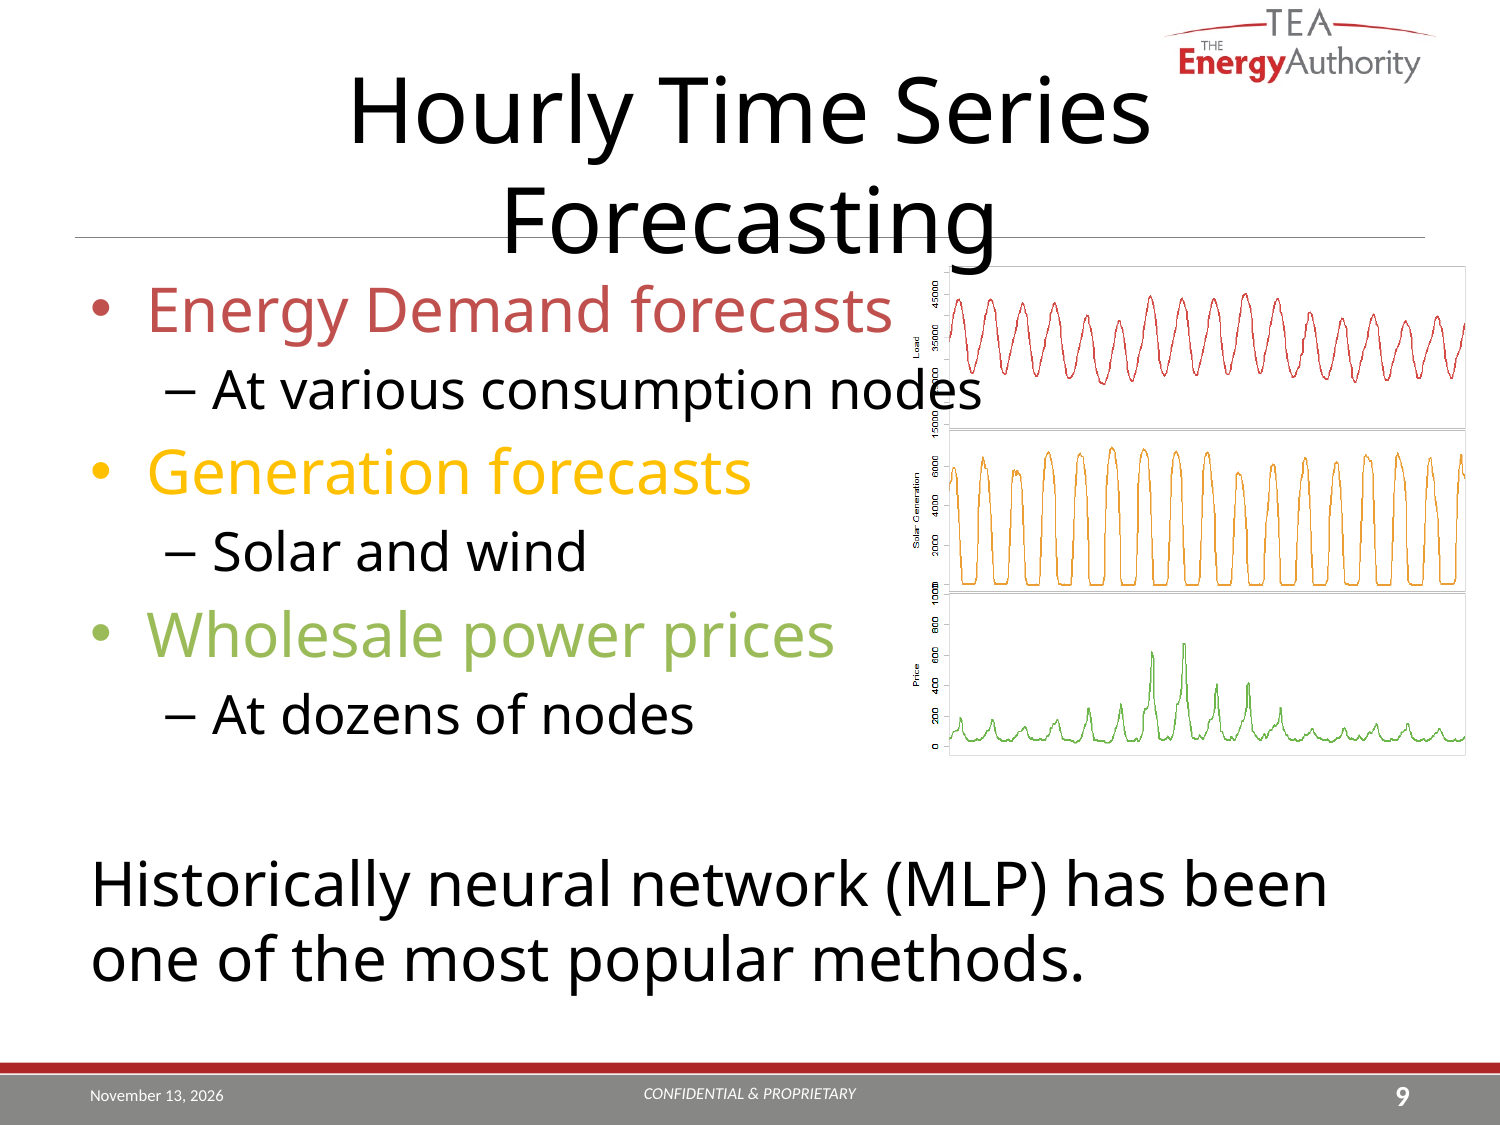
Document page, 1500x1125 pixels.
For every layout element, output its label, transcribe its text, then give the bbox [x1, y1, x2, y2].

slide_number 9 [1074, 1065, 1425, 1125]
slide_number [75, 1065, 425, 1125]
footer CONFIDENTIAL & PROPRIETARY [512, 1062, 988, 1123]
picture [1162, 0, 1438, 92]
list Energy Demand forecasts At various consumption nodes Generation forecasts Solar and wind Wholesale power prices At dozens of nodes Historically neural network (MLP) has been one of the most popular methods. [75, 262, 1425, 1005]
title Hourly Time Series Forecasting [75, 90, 1425, 233]
picture [899, 242, 1476, 780]
